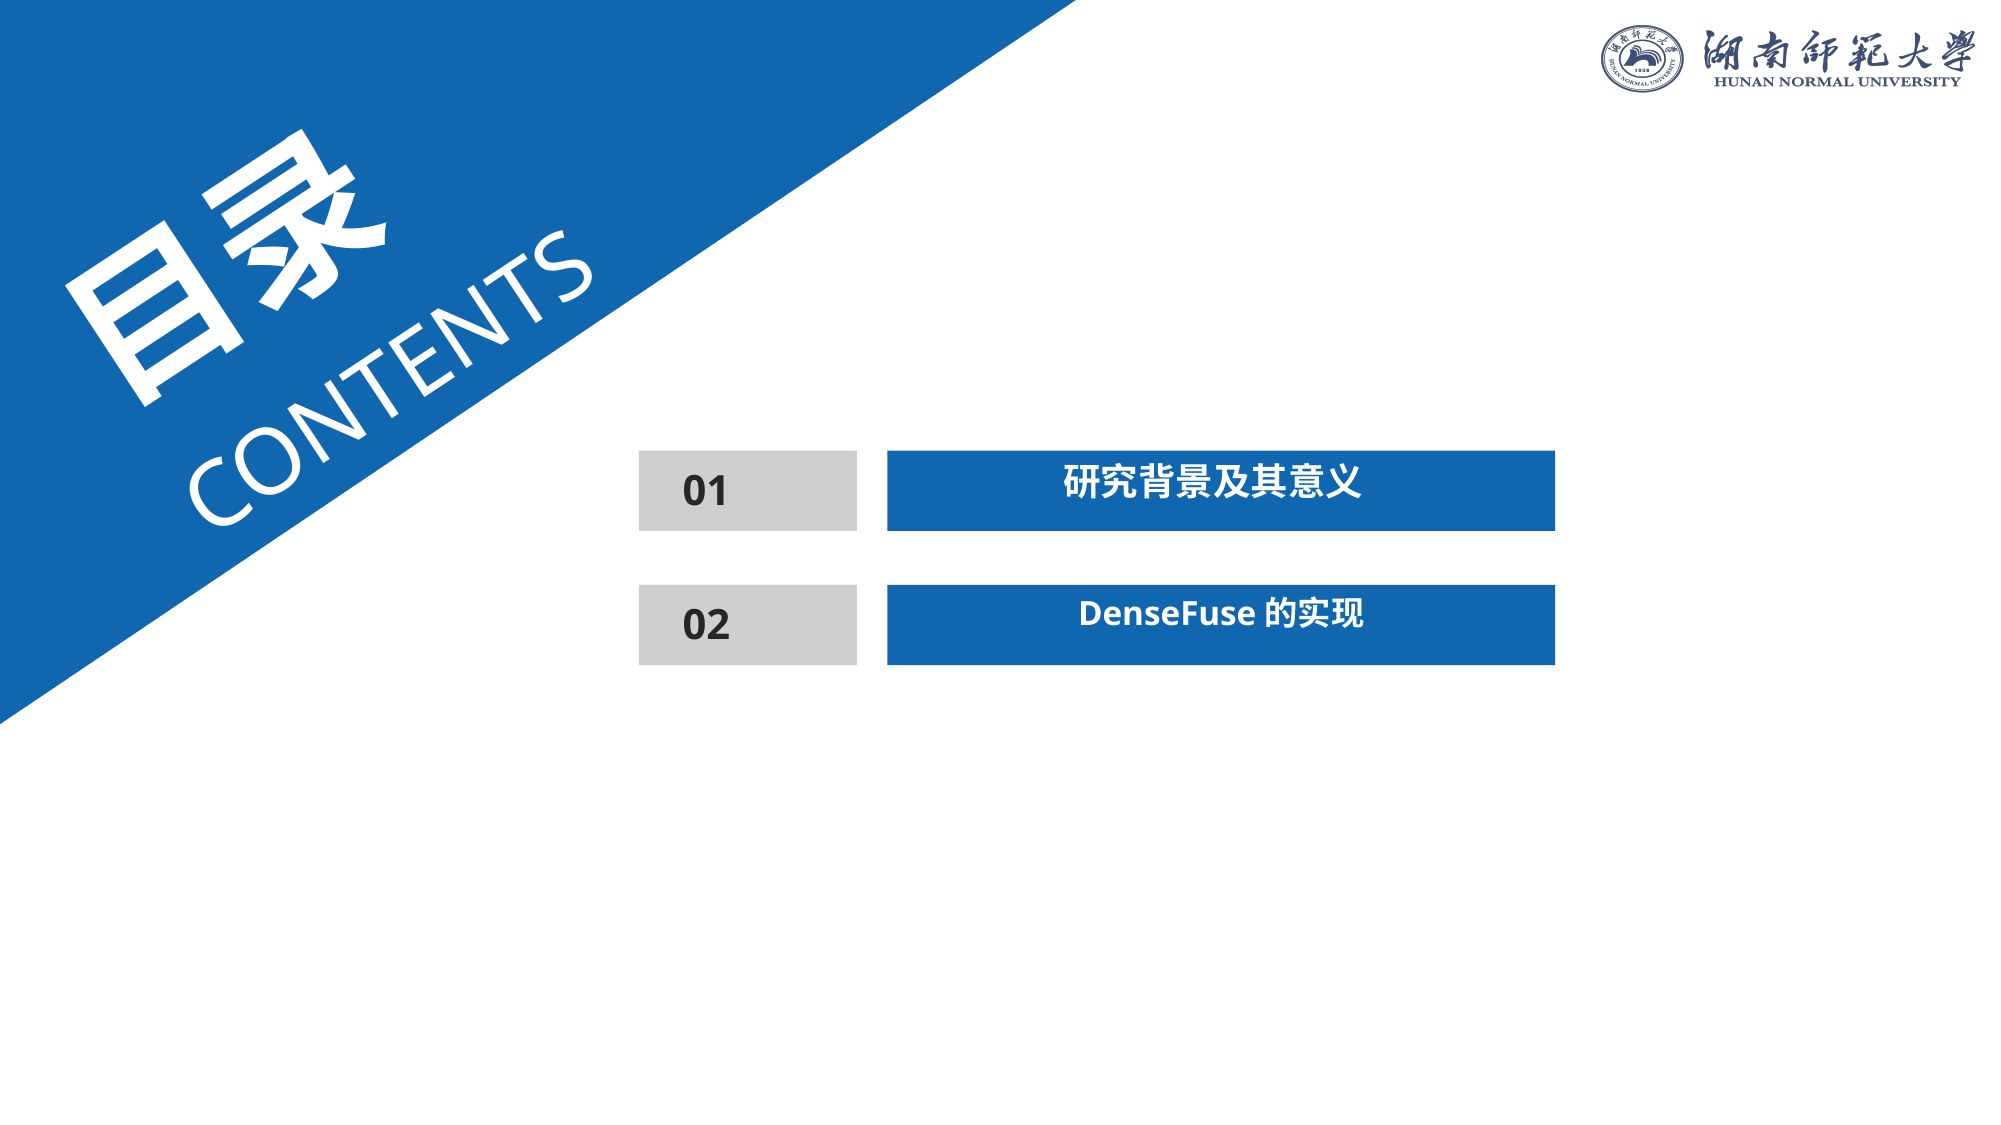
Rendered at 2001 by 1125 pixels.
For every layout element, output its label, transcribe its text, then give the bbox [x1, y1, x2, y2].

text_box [0, 0, 1076, 725]
text_box DenseFuse的实现 [1436, 584, 1556, 666]
text_box 研究背景及其意义 [1076, 450, 1540, 531]
text_box [1540, 450, 1556, 531]
picture [1601, 25, 1975, 107]
text_box [1076, 584, 1436, 701]
